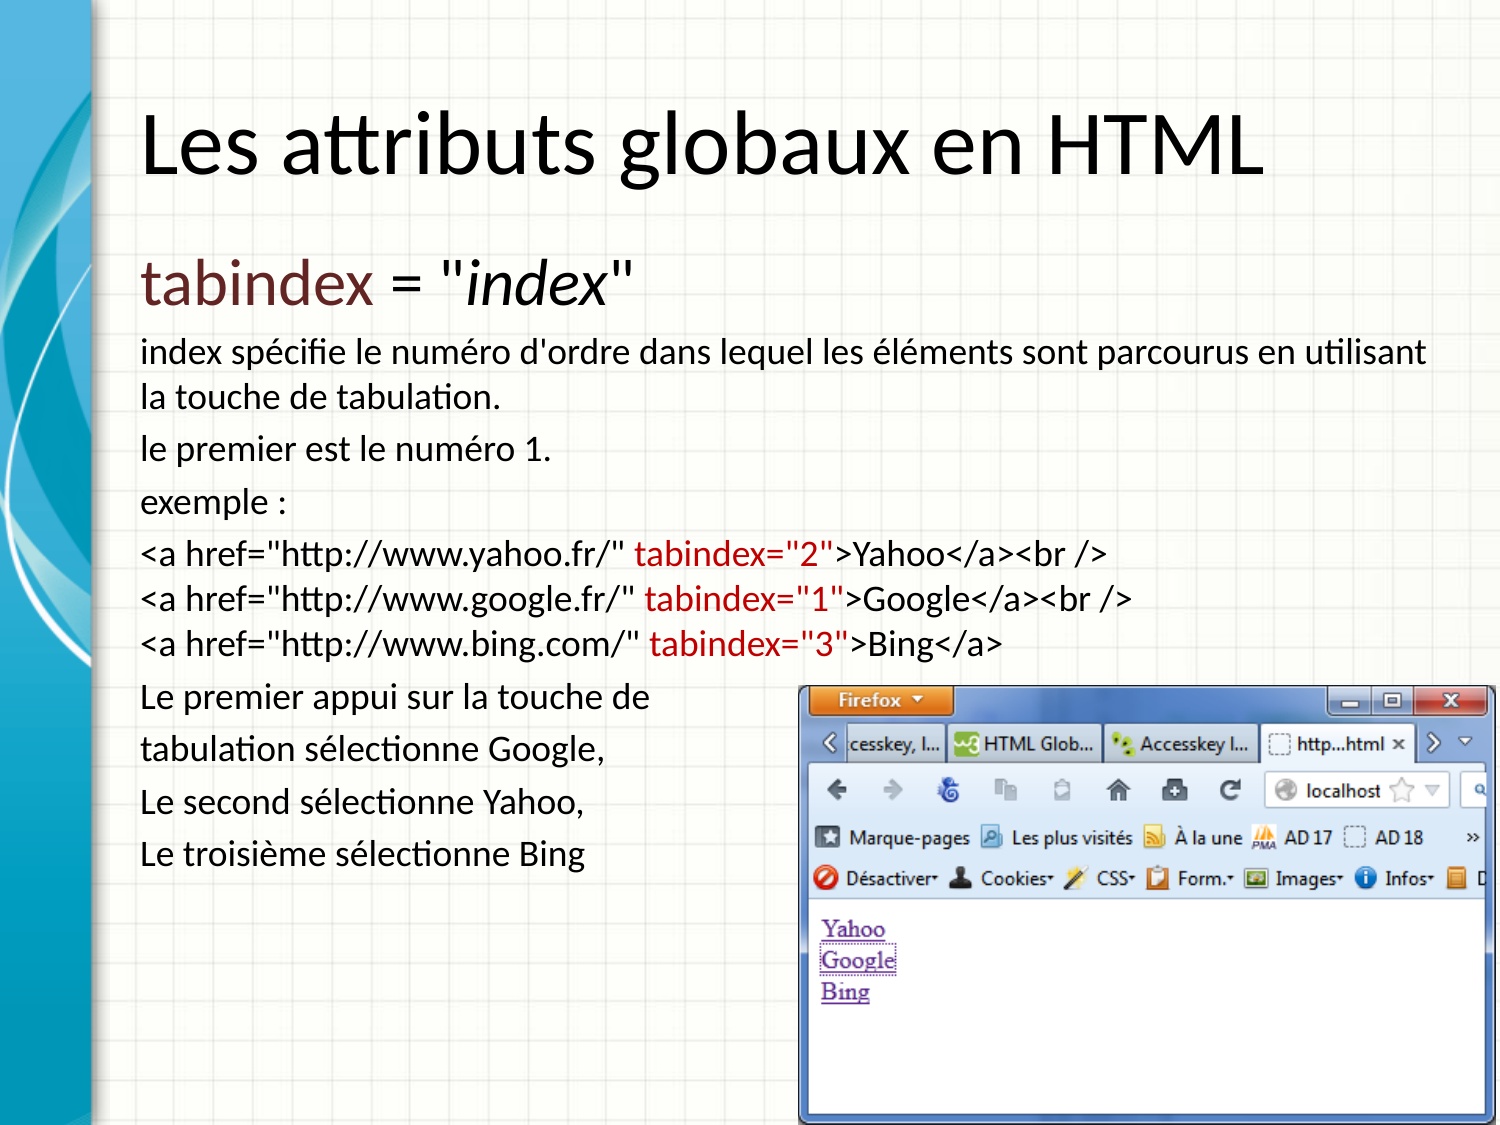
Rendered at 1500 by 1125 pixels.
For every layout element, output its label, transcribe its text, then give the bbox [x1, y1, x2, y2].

title Les attributs globaux en HTML [125, 44, 1450, 231]
list tabindex = "index" index spécifie le numéro d'ordre dans lequel les éléments sont parcourus en utilisant la touche de tabulation. le premier est le numéro 1. exemple : <a href="http://www.yahoo.fr/" tabindex="2">Yahoo</a><br /> <a href="http://www.google.fr/" tabindex="1">Google</a><br /> <a href="http://www.bing.com/" tabindex="3">Bing</a> Le premier appui sur la touche de tabulation sélectionne Google, Le second sélectionne Yahoo, Le troisième sélectionne Bing [125, 231, 1450, 1071]
picture [0, 0, 1500, 1125]
